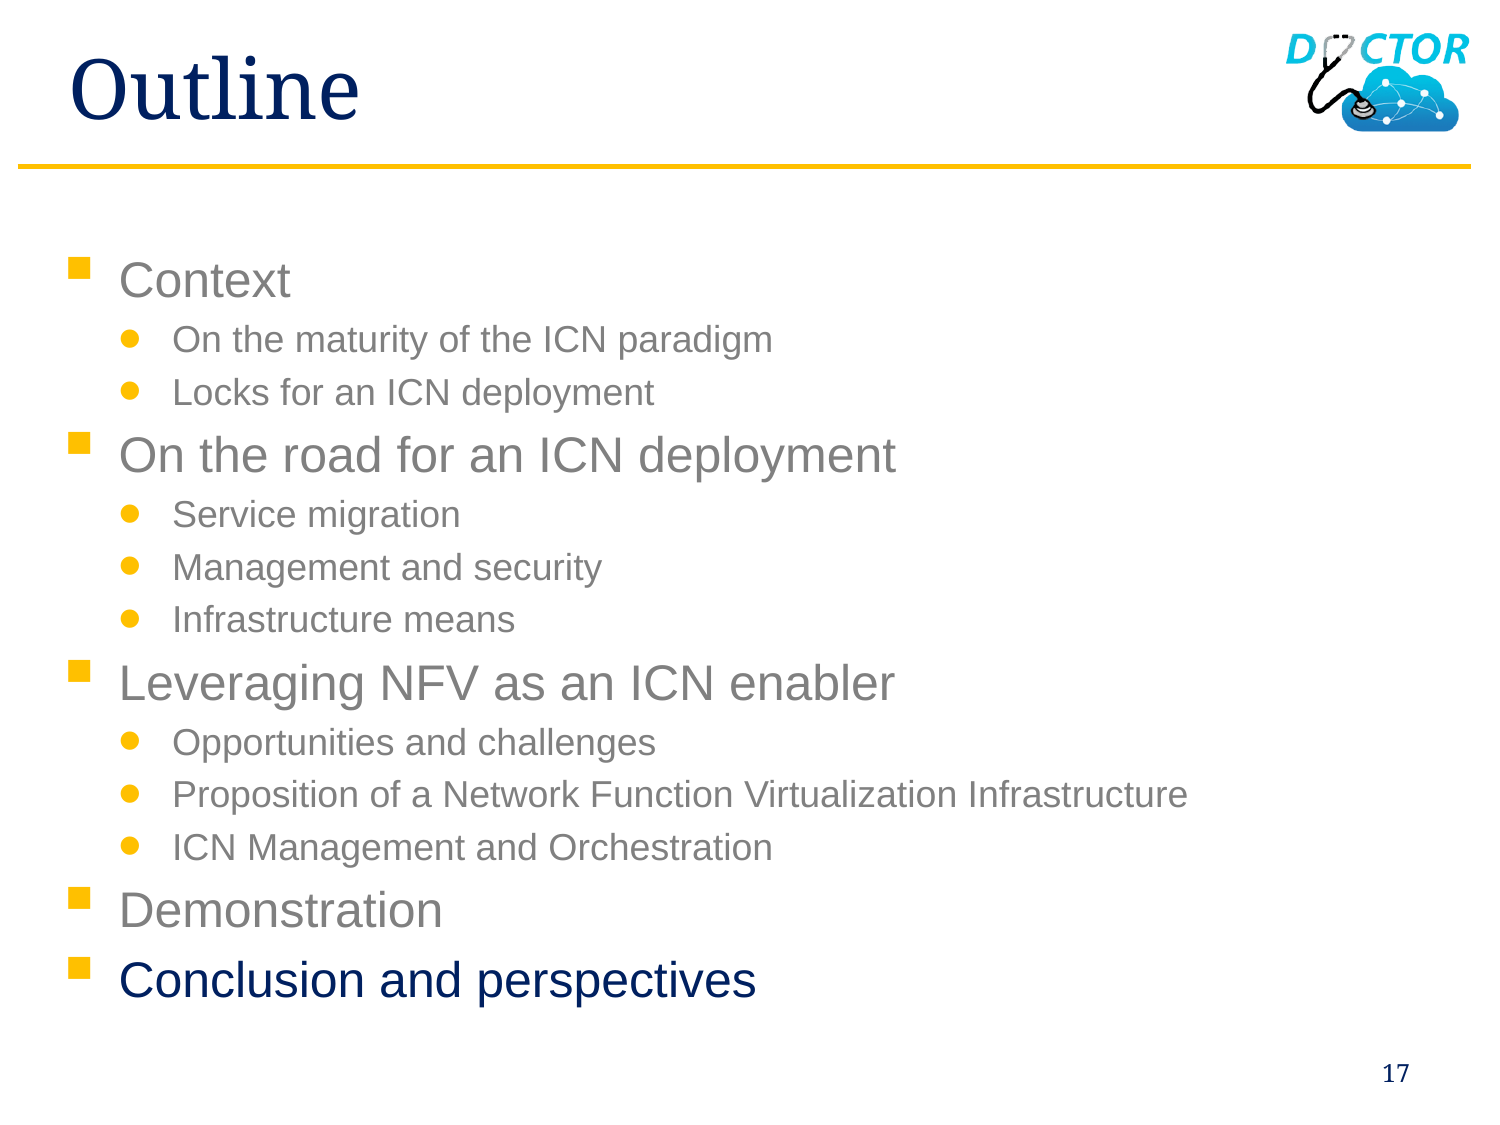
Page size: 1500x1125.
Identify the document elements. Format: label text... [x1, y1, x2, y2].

picture [1277, 30, 1483, 139]
slide_number 17 [1257, 1058, 1426, 1100]
list Context On the maturity of the ICN paradigm Locks for an ICN deployment On the road for an ICN deployment Service migration Management and security Infrastructure means Leveraging NFV as an ICN enabler Opportunities and challenges Proposition of a Network Function Virtualization Infrastructure ICN Management and Orchestration Demonstration Conclusion and perspectives [46, 240, 1454, 1068]
title Outline [52, 28, 1282, 138]
